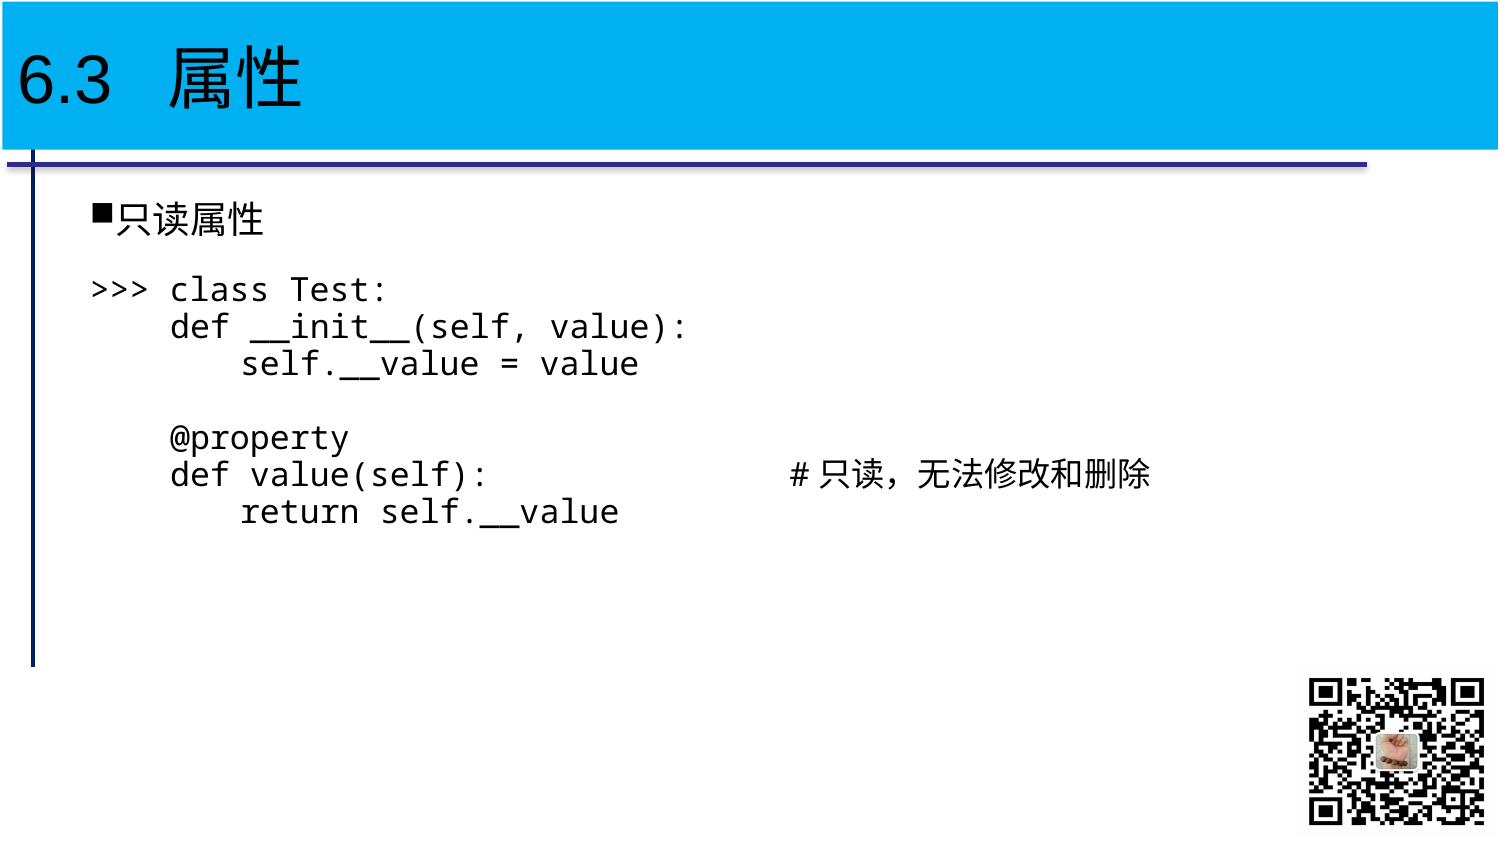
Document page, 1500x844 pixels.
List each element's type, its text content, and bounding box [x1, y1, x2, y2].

slide_number [1074, 768, 1426, 828]
title 6.3 属性 [2, 1, 1499, 150]
picture [1295, 666, 1498, 837]
list 只读属性 >>> class Test: def __init__(self, value): self.__value = value @property def value(self): #只读，无法修改和删除 return self.__value [74, 196, 1426, 755]
